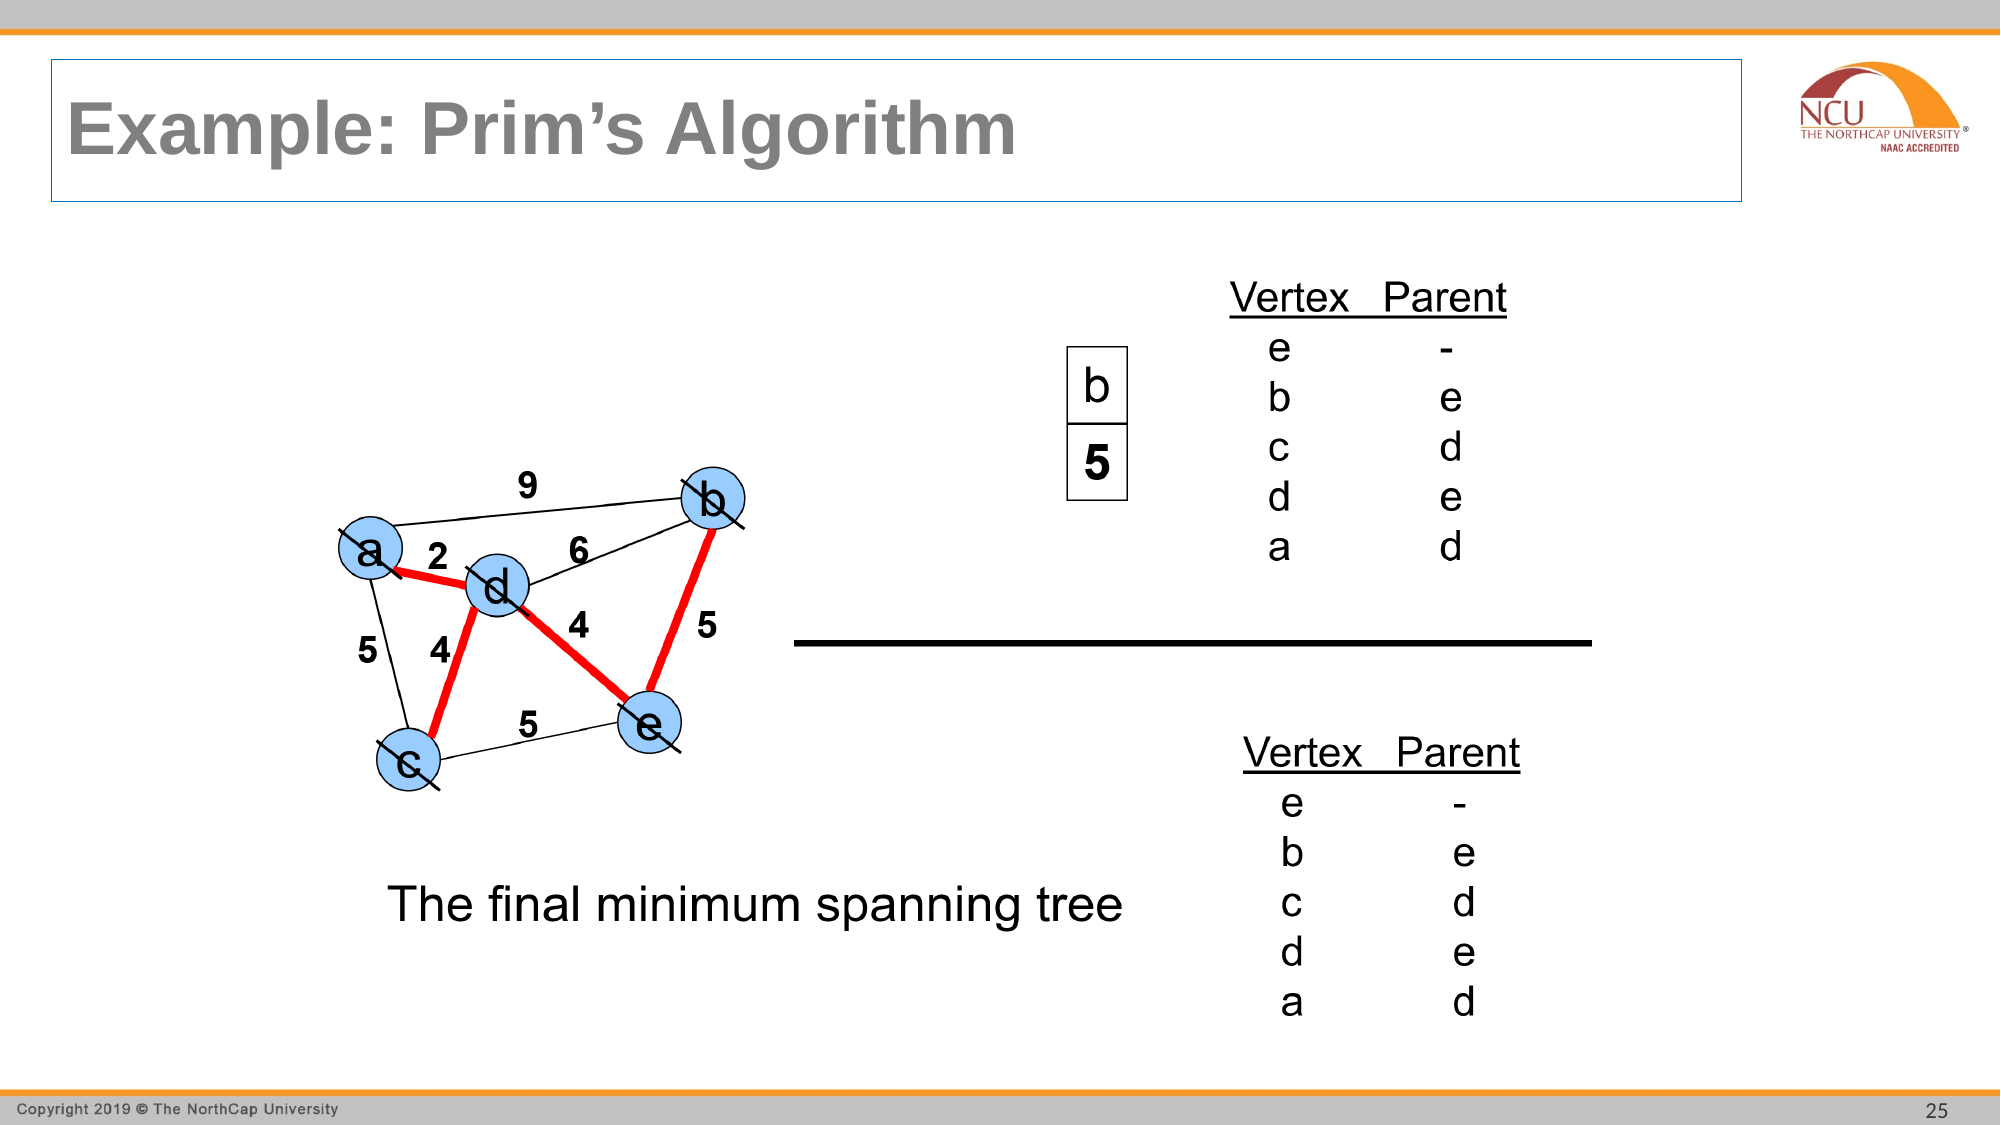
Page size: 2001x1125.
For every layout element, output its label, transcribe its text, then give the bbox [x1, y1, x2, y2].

slide_number 25 [1791, 1094, 1964, 1125]
title Example: Prim’s Algorithm [51, 59, 1742, 202]
picture [0, 0, 2000, 1125]
